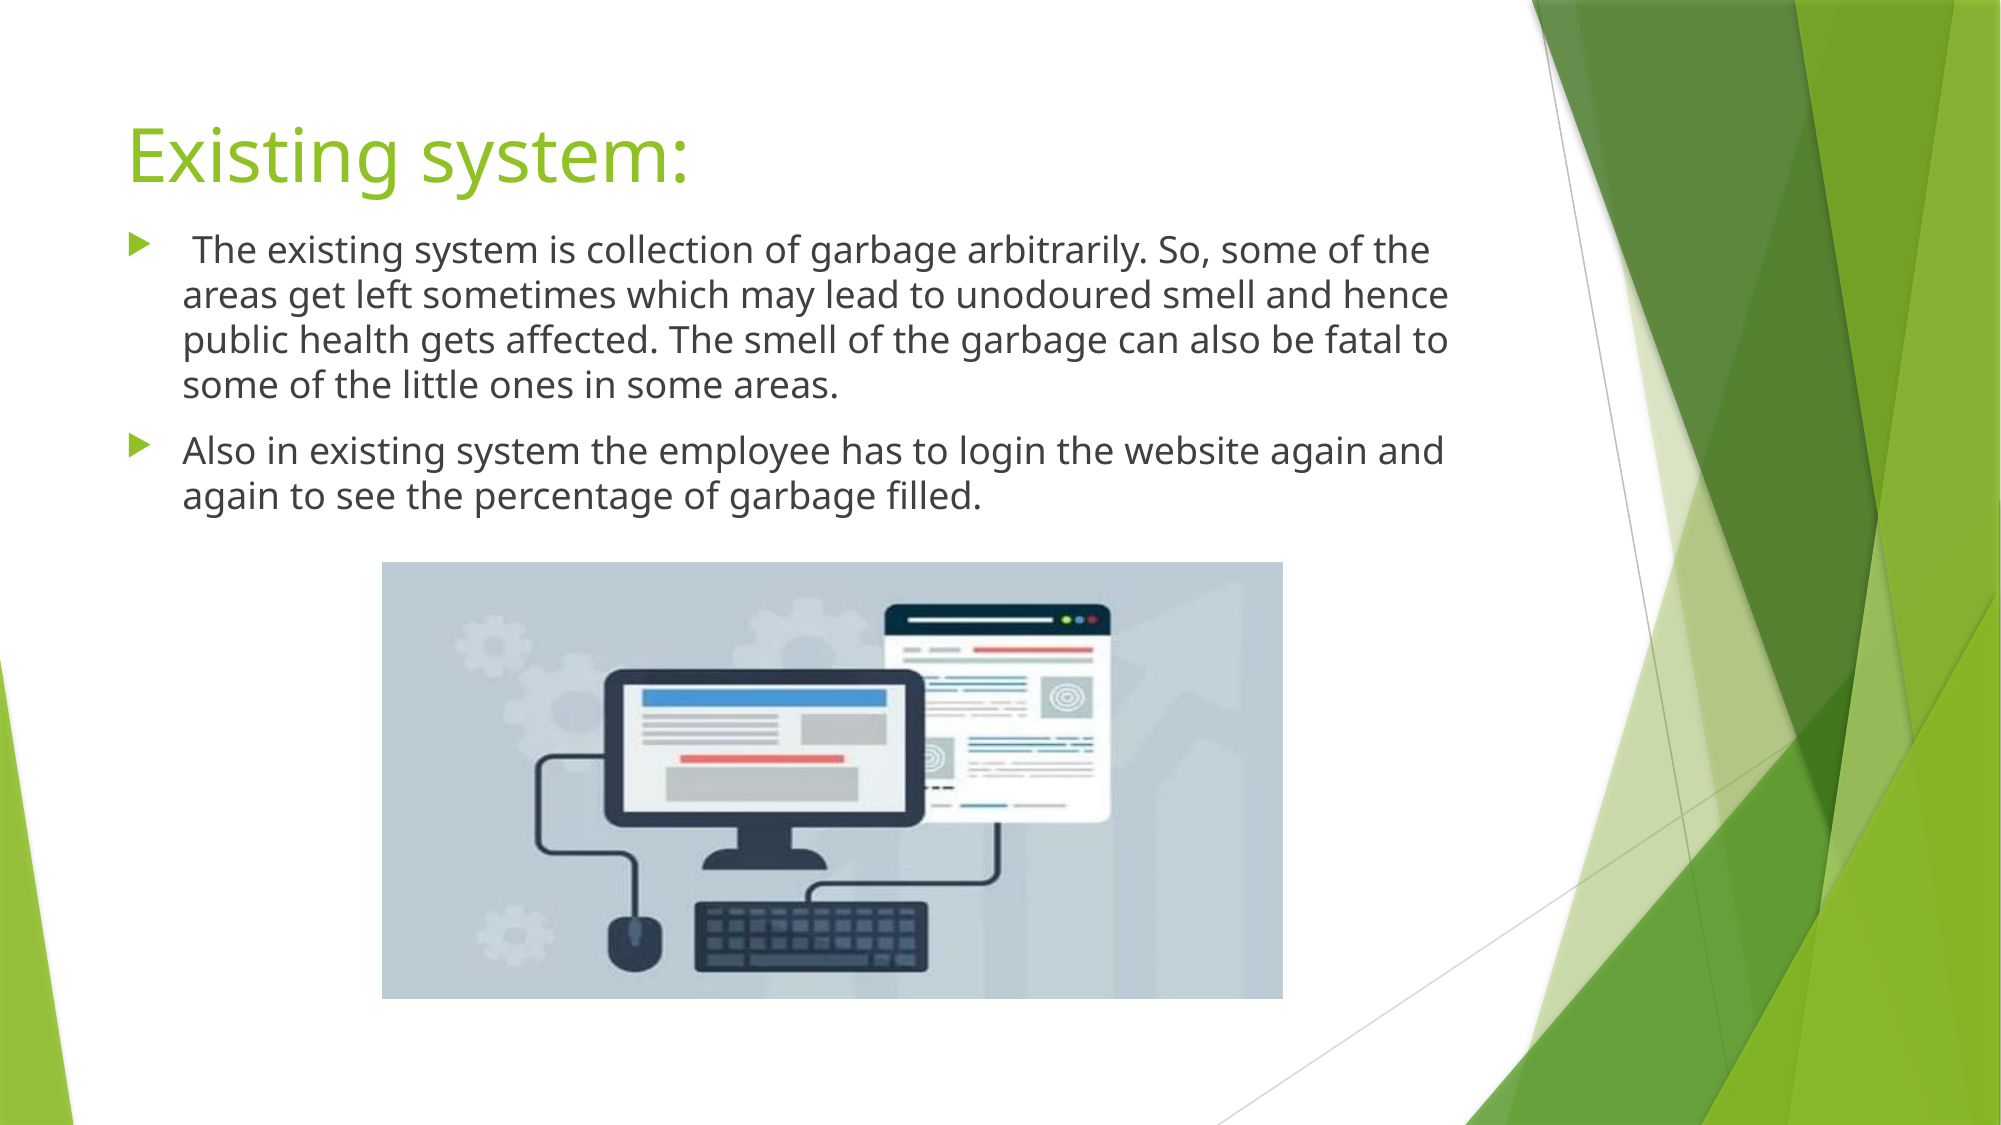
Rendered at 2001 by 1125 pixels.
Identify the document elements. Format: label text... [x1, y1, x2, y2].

title Existing system: [111, 99, 1522, 218]
list The existing system is collection of garbage arbitrarily. So, some of the areas get left sometimes which may lead to unodoured smell and hence public health gets affected. The smell of the garbage can also be fatal to some of the little ones in some areas. Also in existing system the employee has to login the website again and again to see the percentage of garbage filled. [111, 218, 1522, 856]
picture [381, 561, 1283, 1000]
